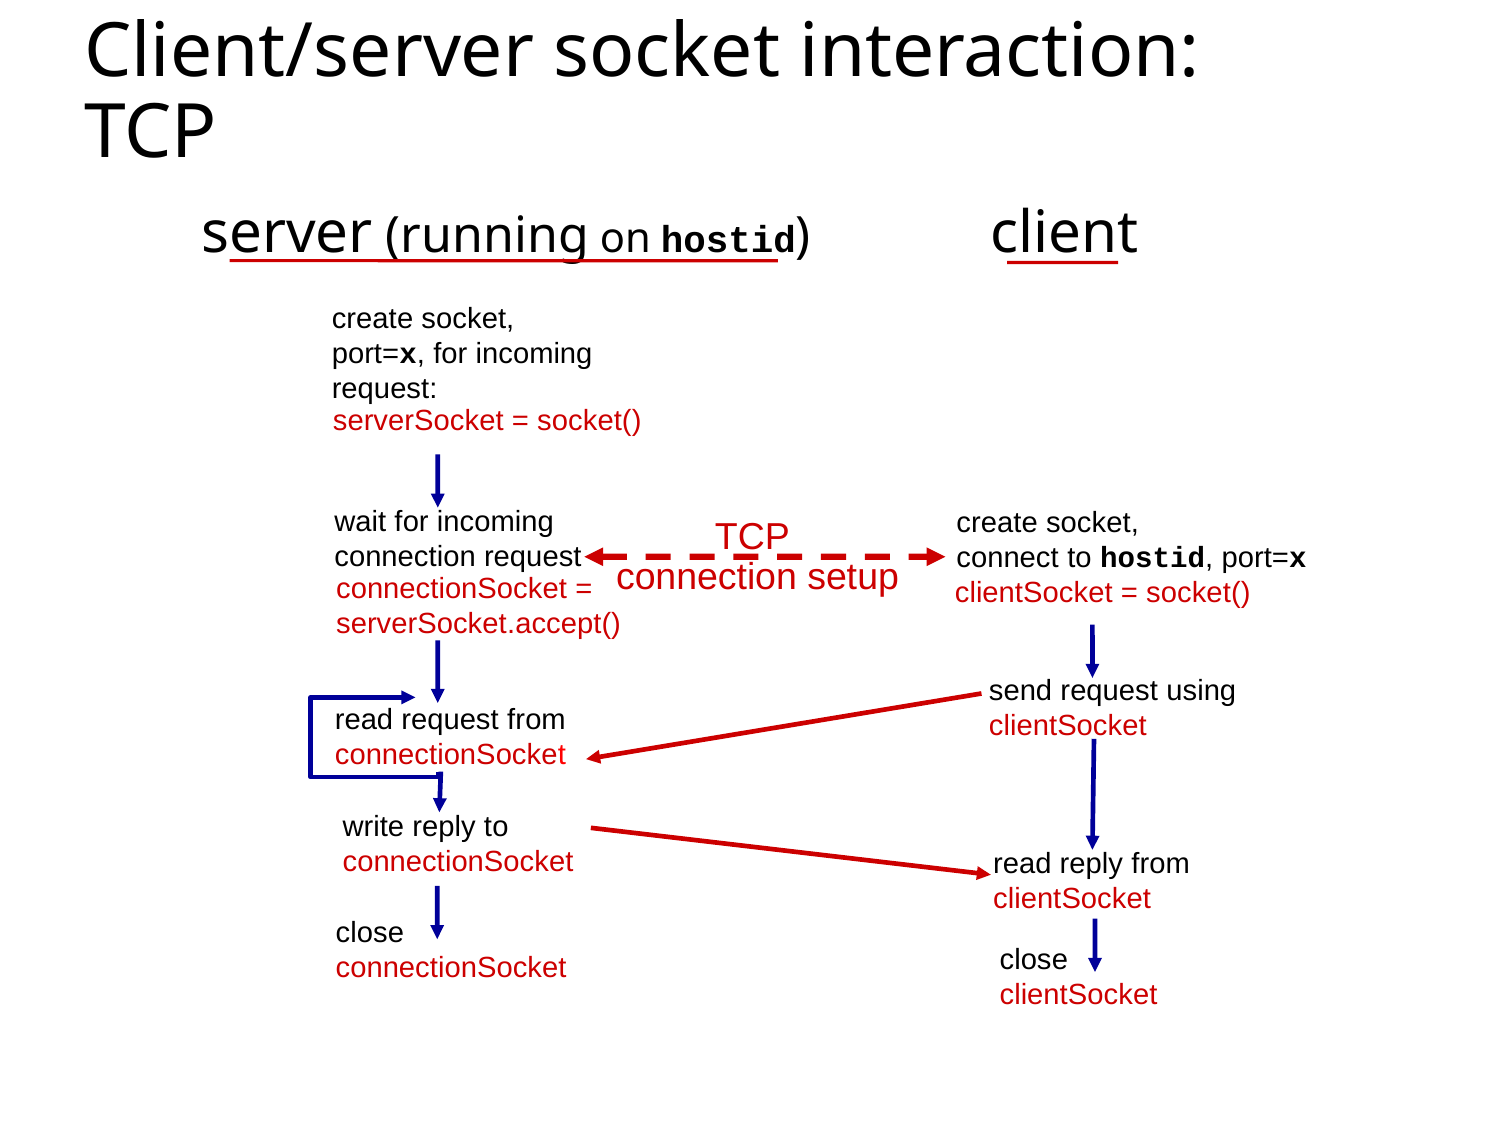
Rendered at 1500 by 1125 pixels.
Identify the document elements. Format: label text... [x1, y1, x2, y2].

title Client/server socket interaction: TCP [69, 14, 1345, 171]
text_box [940, 495, 1327, 616]
text_box server (running on hostid) [186, 187, 826, 272]
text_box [584, 509, 946, 606]
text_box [318, 640, 991, 697]
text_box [320, 508, 638, 640]
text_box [317, 291, 704, 508]
text_box client [975, 186, 1153, 272]
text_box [310, 697, 1206, 1018]
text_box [586, 624, 1253, 850]
